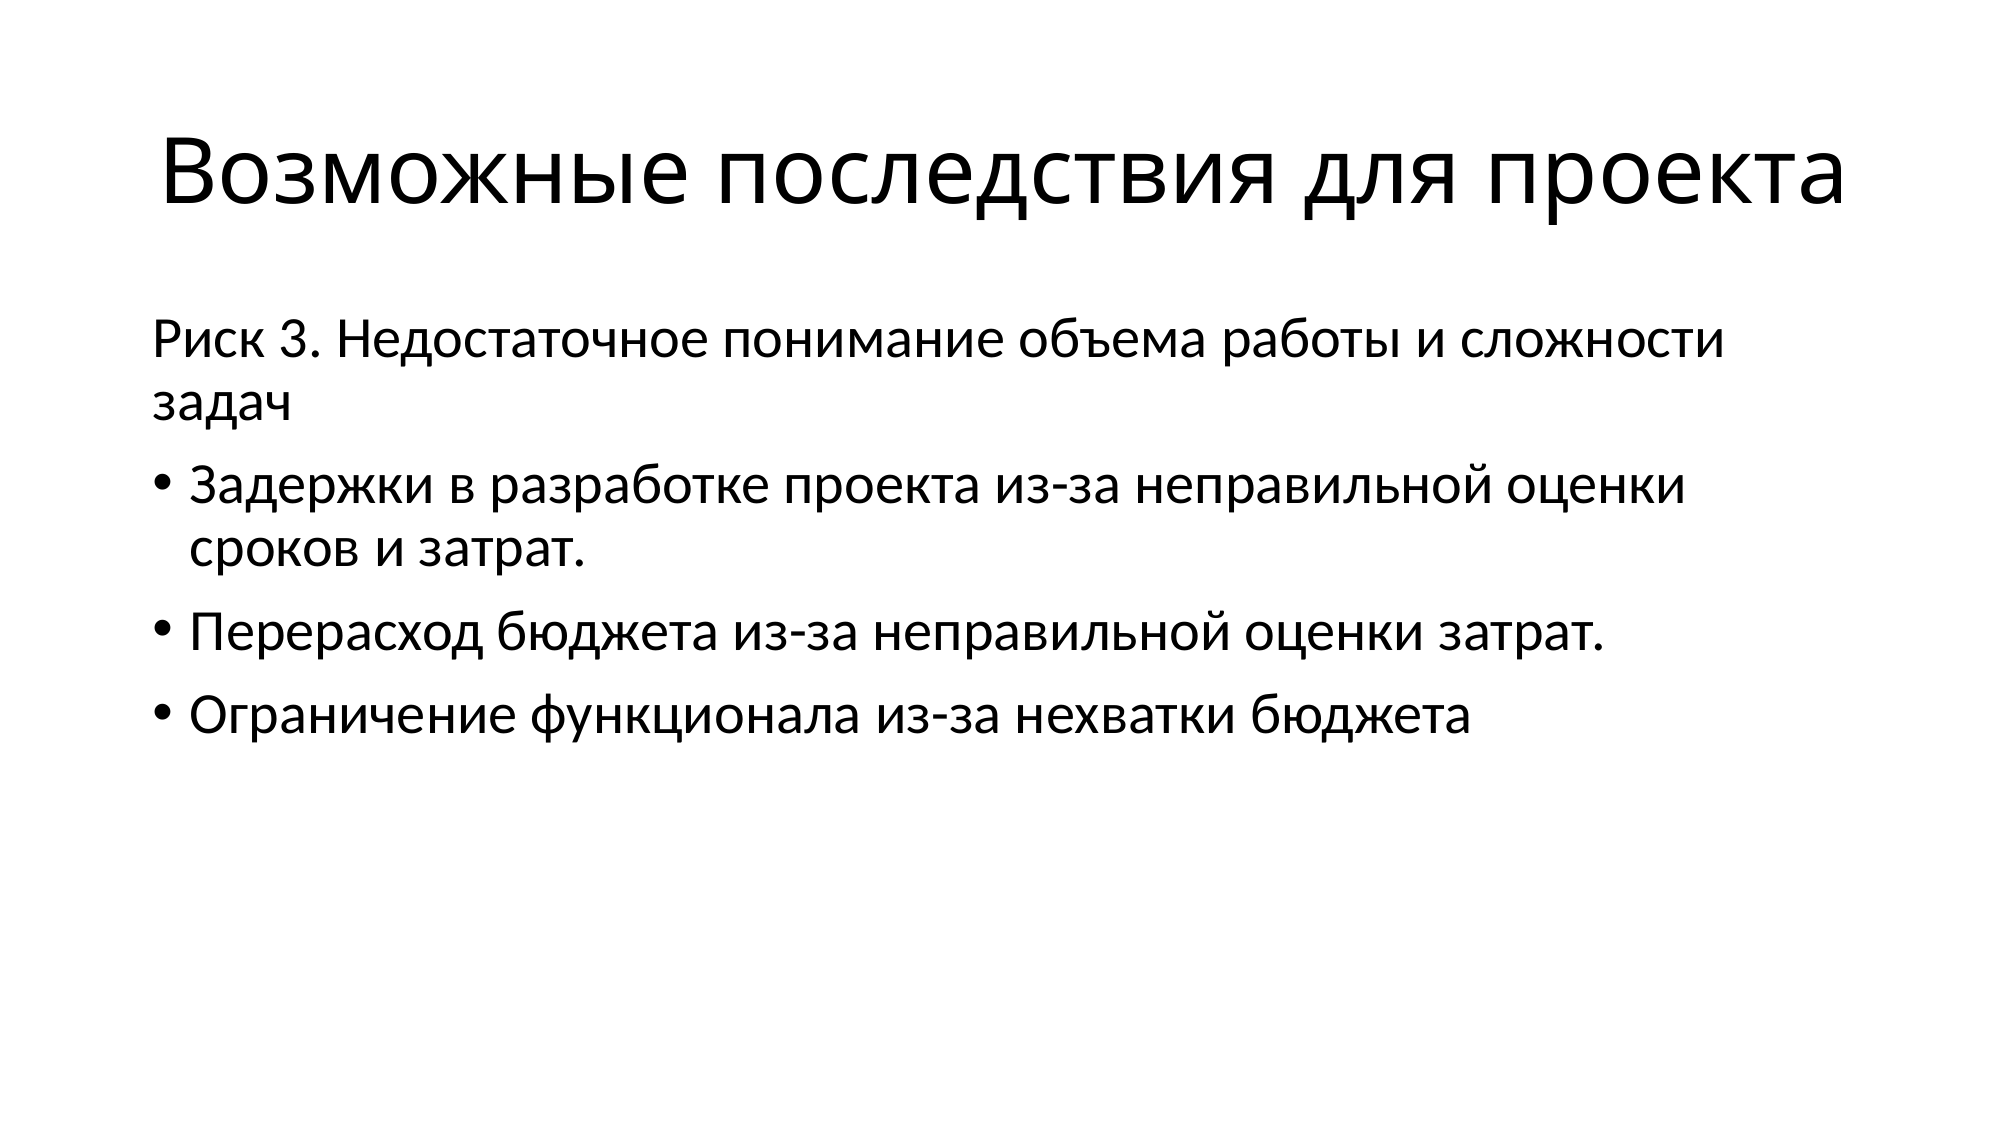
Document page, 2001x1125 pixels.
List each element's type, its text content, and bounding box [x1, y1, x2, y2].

title Возможные последствия для проекта [143, 65, 1869, 284]
list Риск 3. Недостаточное понимание объема работы и сложности задач Задержки в разработке проекта из-за неправильной оценки сроков и затрат. Перерасход бюджета из-за неправильной оценки затрат. Ограничение функционала из-за нехватки бюджета [137, 299, 1863, 1014]
